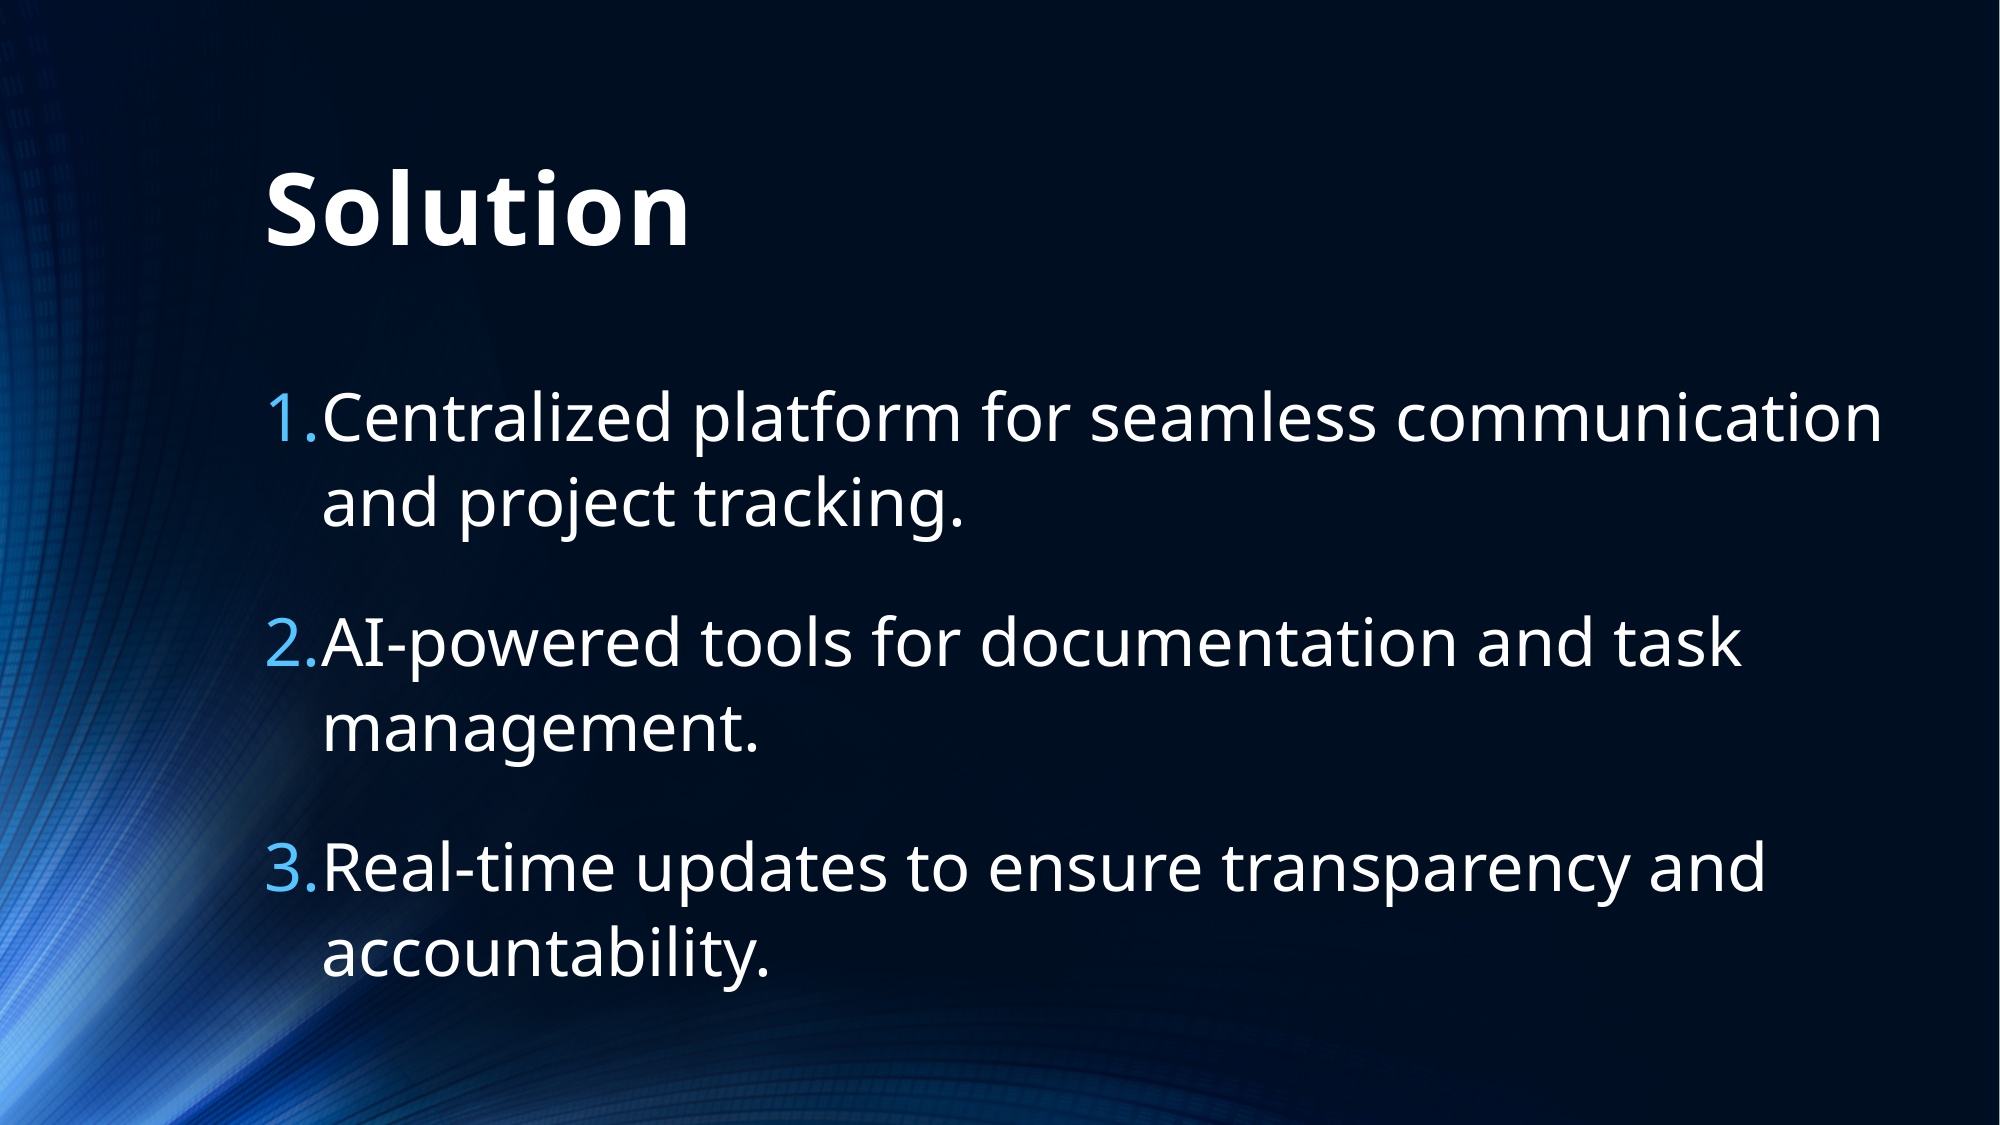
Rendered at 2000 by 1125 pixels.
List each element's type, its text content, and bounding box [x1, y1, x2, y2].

title Solution [249, 99, 1875, 275]
picture [0, 0, 2000, 1125]
list Centralized platform for seamless communication and project tracking. AI-powered tools for documentation and task management. Real-time updates to ensure transparency and accountability. [249, 353, 1925, 1006]
